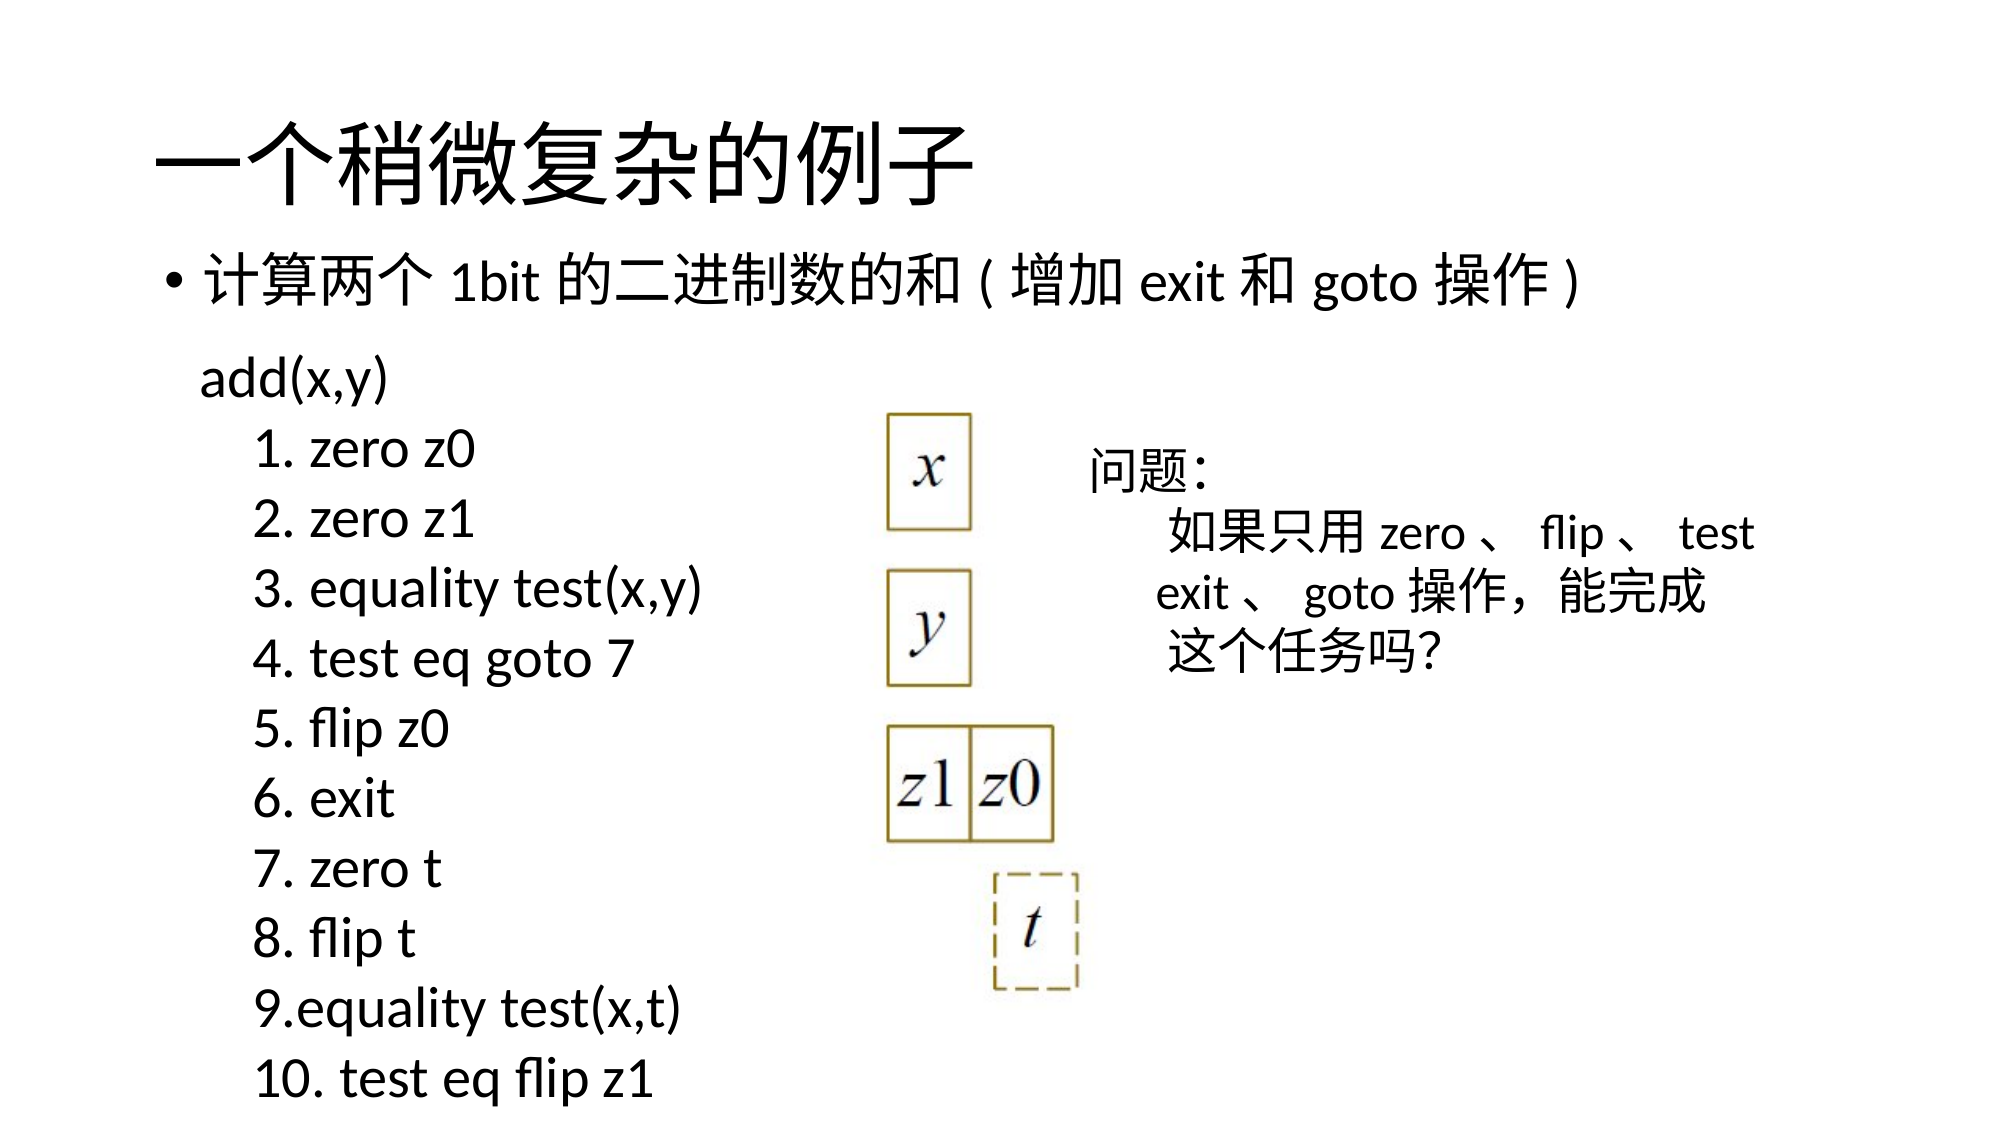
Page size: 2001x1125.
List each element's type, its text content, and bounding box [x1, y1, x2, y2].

text_box add(x,y) 1. zero z0 2. zero z1 3. equality test(x,y) 4. test eq goto 7 5. flip z0 6. exit 7. zero t 8. flip t 9.equality test(x,t) 10. test eq flip z1 [184, 331, 818, 1117]
title 一个稍微复杂的例子 [137, 59, 1863, 278]
text_box 问题： 如果只用zero、flip、test exit、goto操作，能完成 这个任务吗？ [1119, 432, 1771, 688]
picture [846, 388, 1119, 1010]
list 计算两个1bit的二进制数的和(增加exit和goto操作) [149, 243, 1709, 1014]
